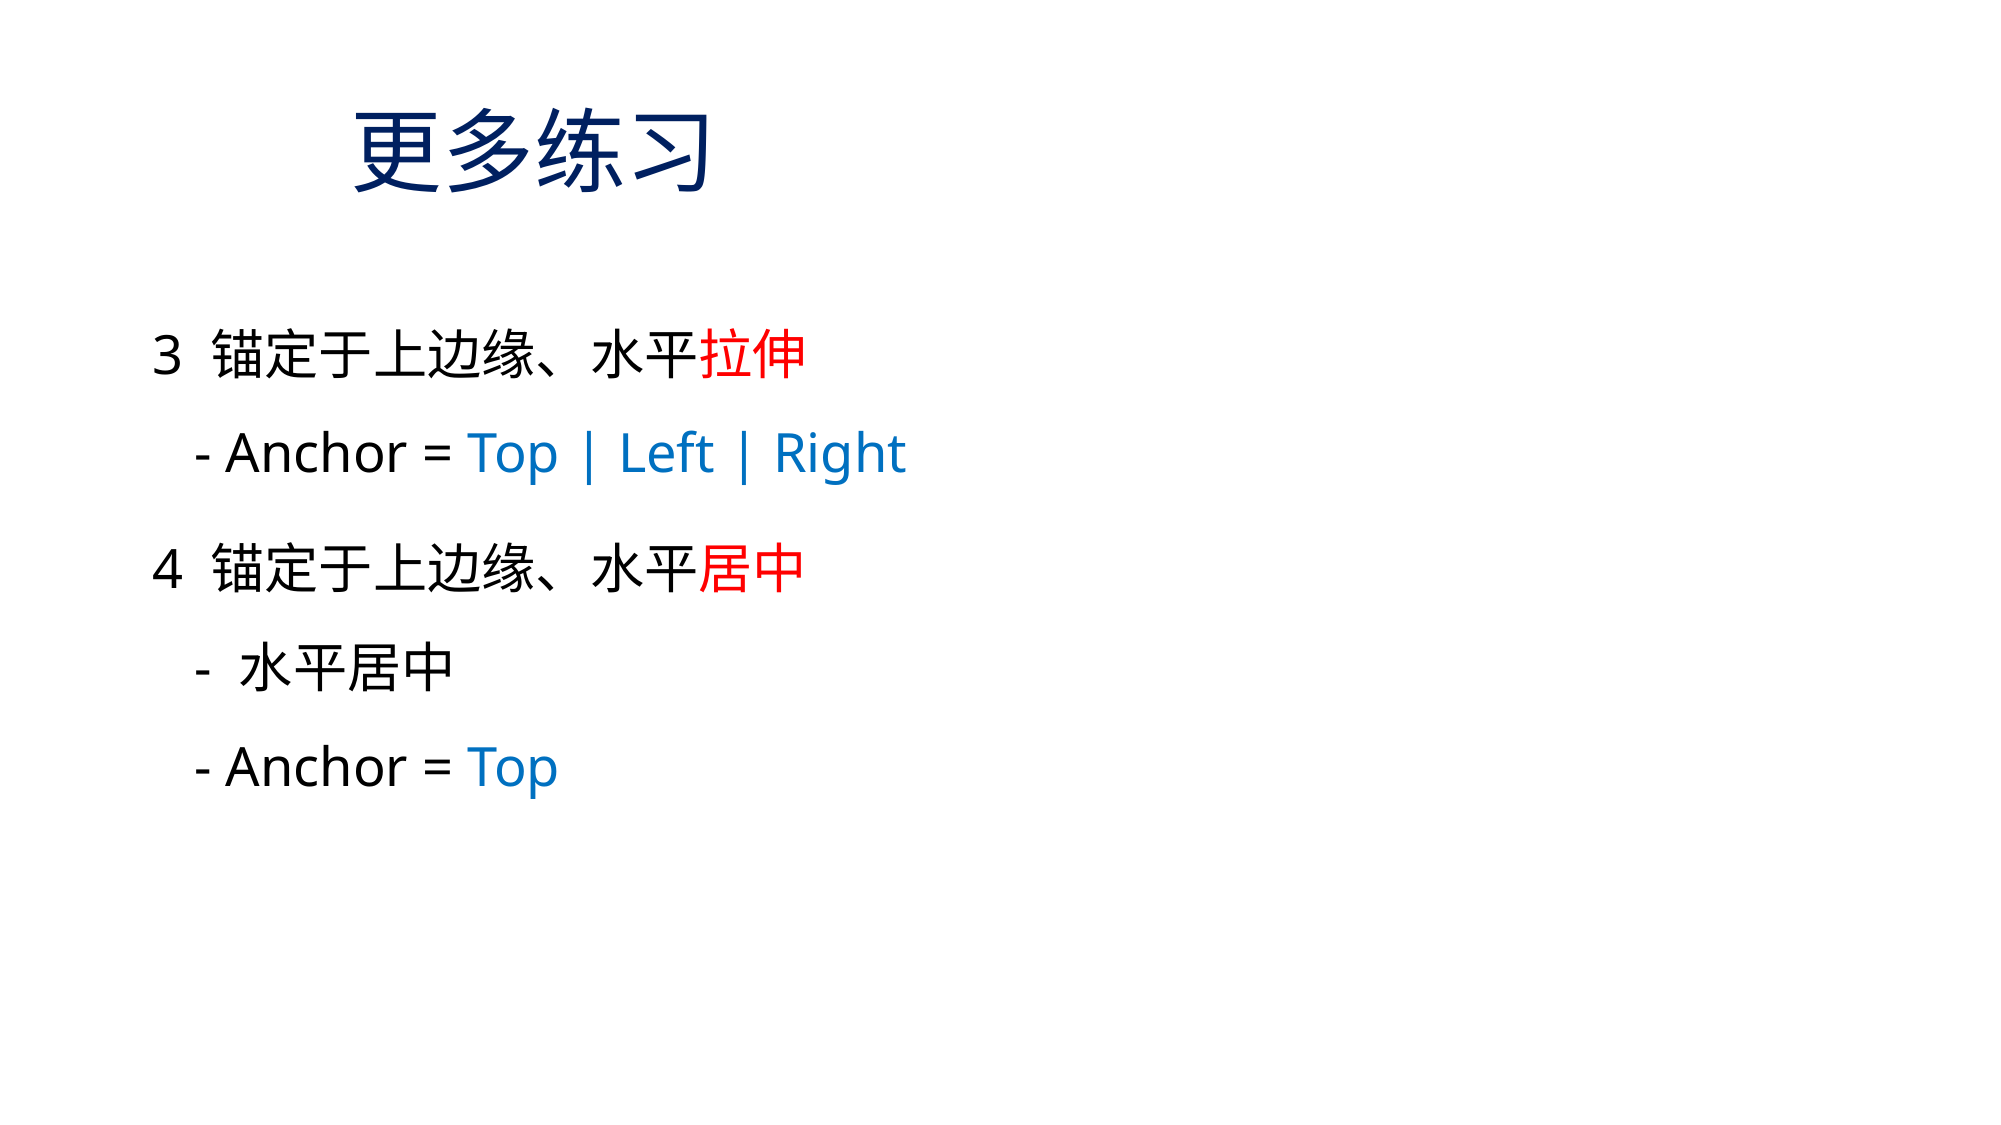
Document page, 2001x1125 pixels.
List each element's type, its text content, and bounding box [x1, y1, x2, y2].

list 3 锚定于上边缘、水平拉伸 - Anchor = Top | Left | Right 4 锚定于上边缘、水平居中 - 水平居中 - Anchor = Top [137, 299, 1863, 1014]
title 更多练习 [335, 90, 1680, 223]
